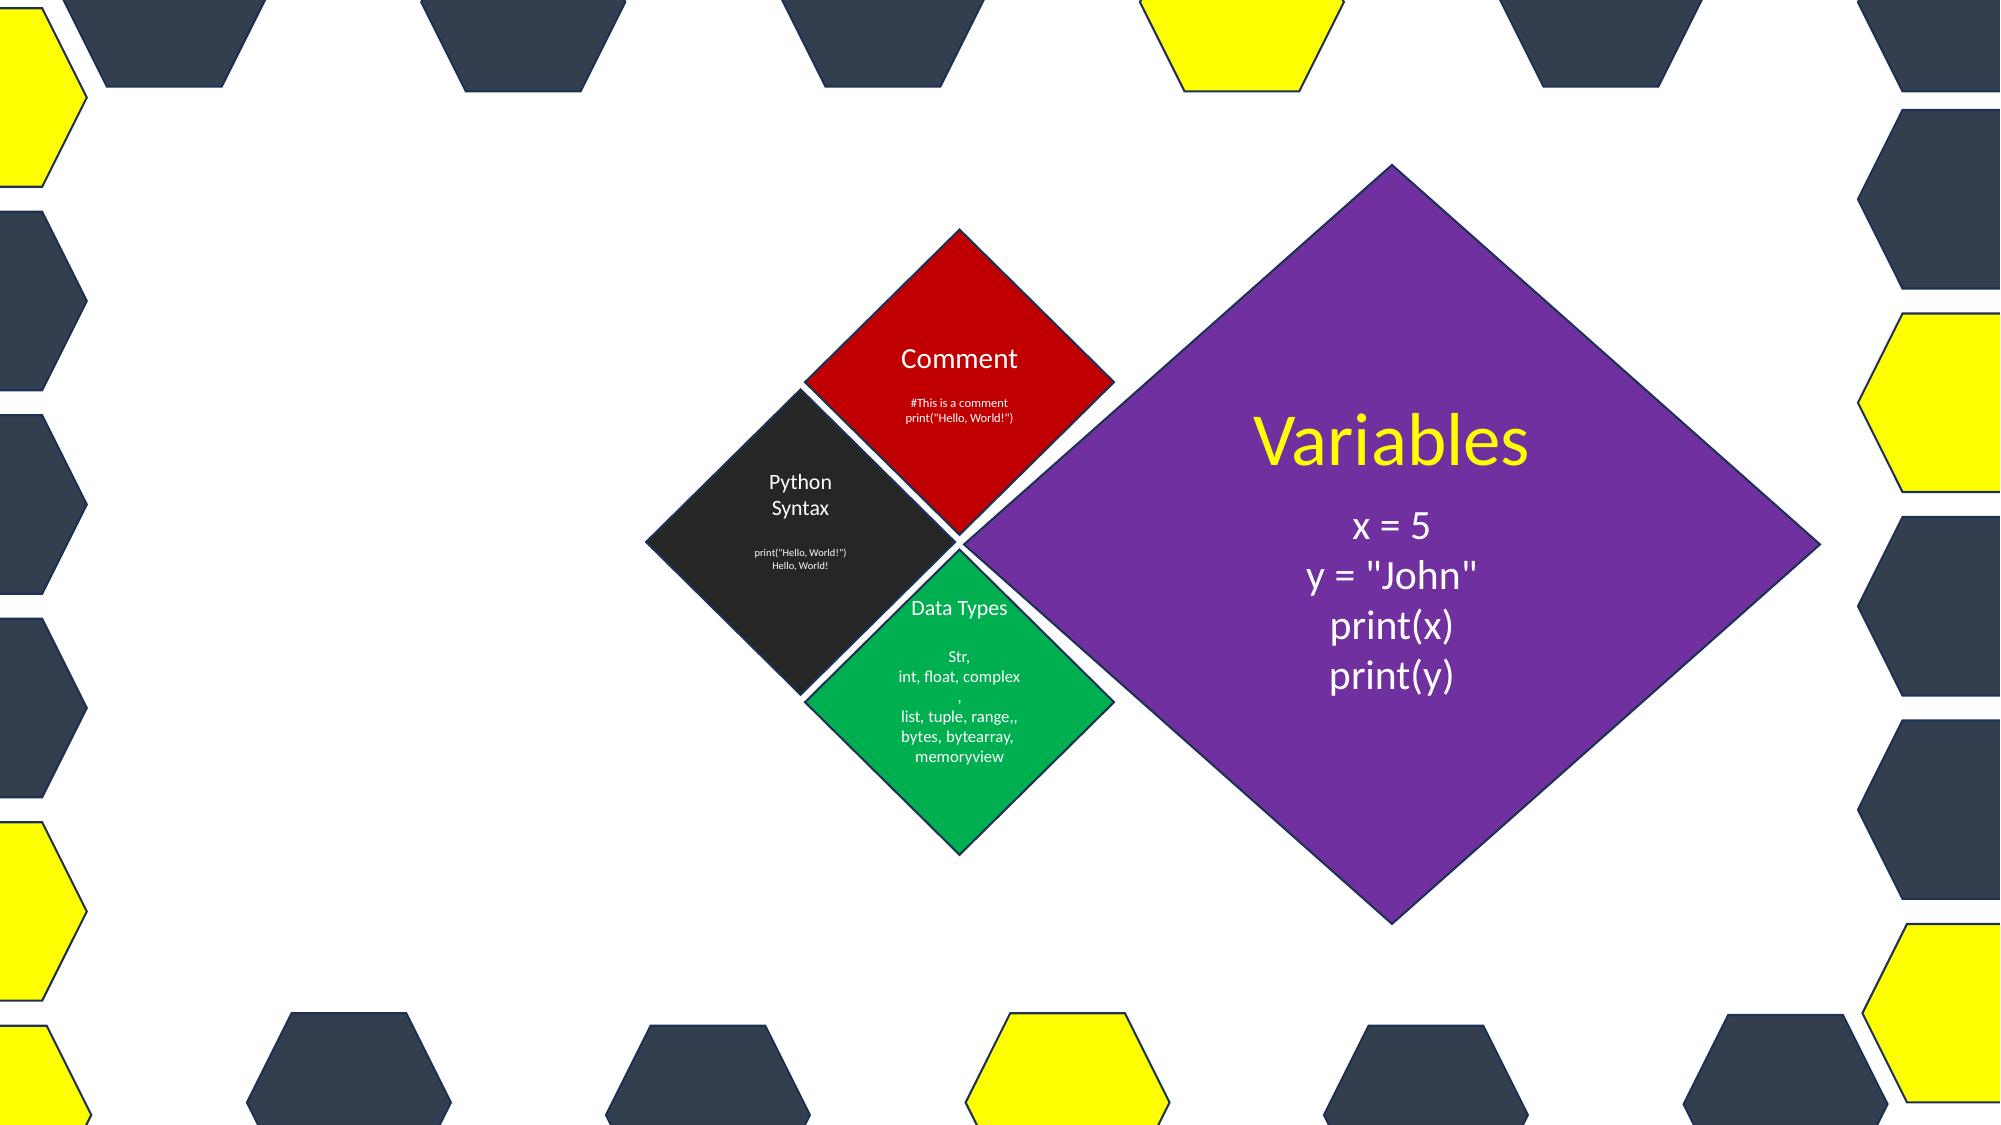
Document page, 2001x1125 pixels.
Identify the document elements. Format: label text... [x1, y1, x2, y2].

text_box [1856, 0, 2000, 93]
text_box [1861, 922, 2000, 1104]
text_box [245, 1012, 453, 1125]
text_box [0, 414, 88, 595]
text_box [604, 1024, 812, 1125]
text_box [781, 0, 985, 88]
text_box [62, 0, 267, 88]
text_box Comment #This is a comment print("Hello, World!") [803, 228, 1116, 537]
text_box Variables x = 5 y = "John" print(x) print(y) [962, 163, 1822, 926]
text_box [1682, 1013, 1889, 1125]
text_box [0, 617, 88, 799]
text_box [964, 1012, 1171, 1125]
text_box [0, 210, 88, 392]
text_box [1856, 515, 2000, 697]
text_box [1138, 0, 1346, 93]
text_box [420, 0, 627, 93]
text_box [0, 821, 88, 1002]
text_box [0, 7, 88, 188]
text_box [1856, 108, 2000, 290]
text_box [0, 1024, 93, 1125]
text_box Python Syntax print("Hello, World!") Hello, World! [644, 387, 957, 697]
text_box Data Types Str, int, float, complex, list, tuple, range,, bytes, bytearray, memoryview [803, 548, 1116, 857]
text_box [1856, 719, 2000, 900]
text_box [1499, 0, 1703, 88]
text_box [1856, 312, 2000, 494]
text_box [1322, 1024, 1530, 1125]
